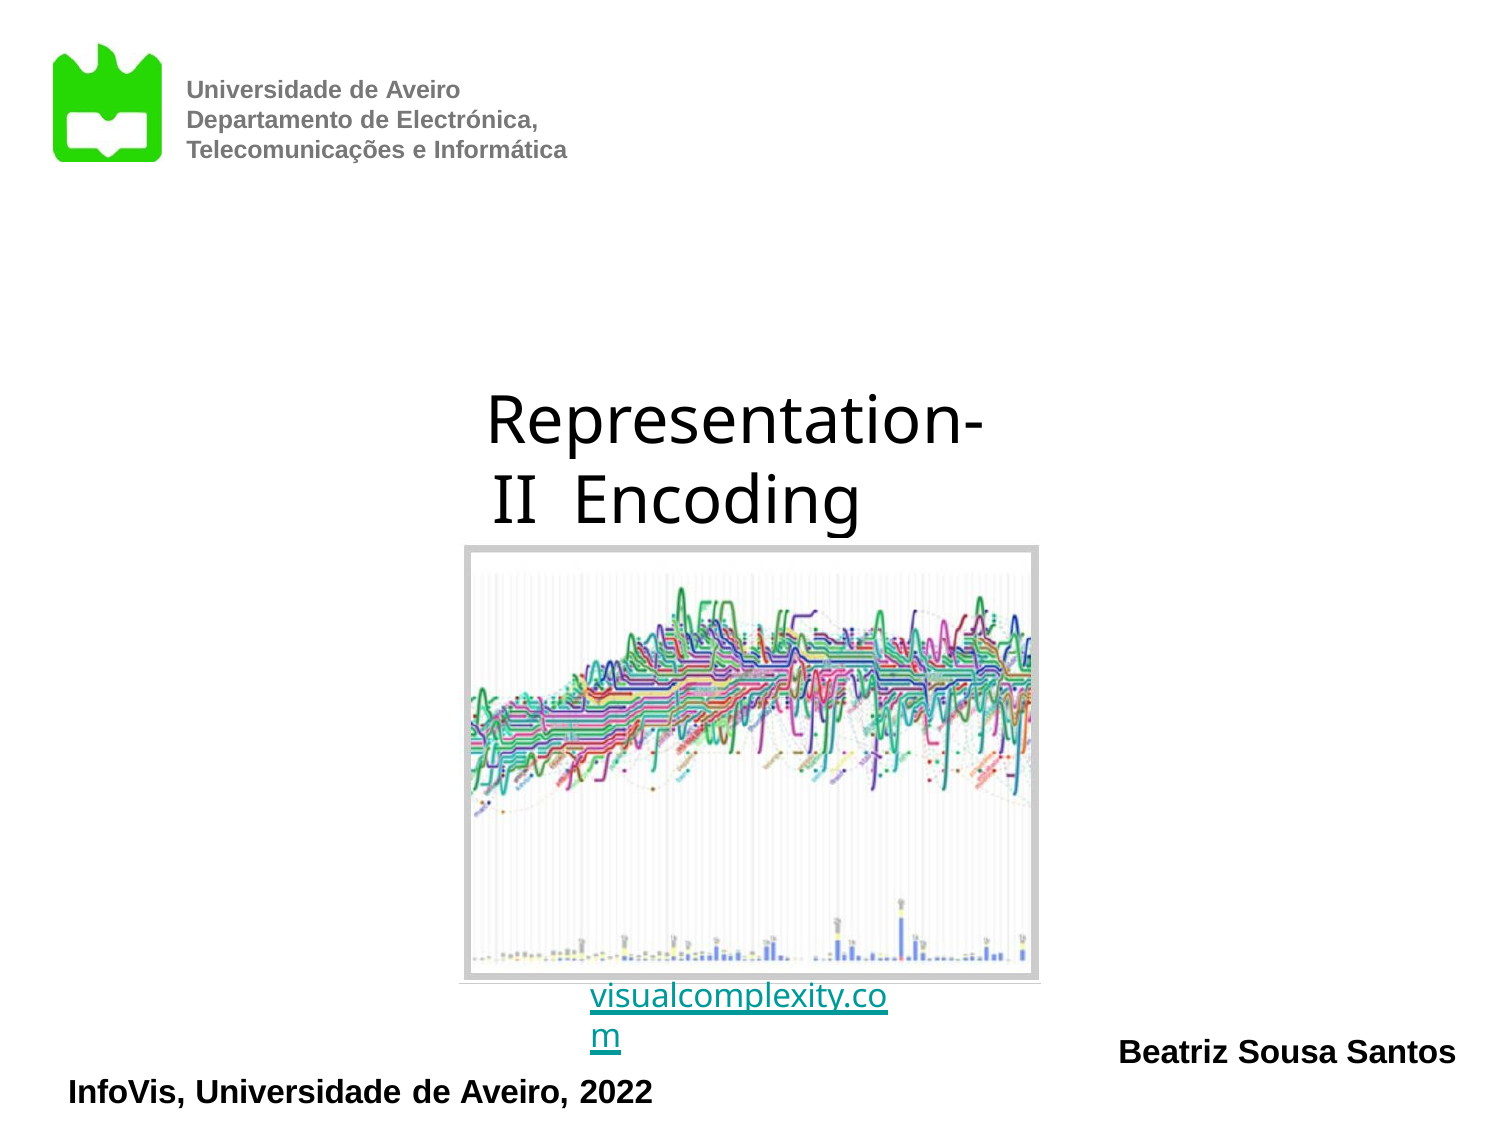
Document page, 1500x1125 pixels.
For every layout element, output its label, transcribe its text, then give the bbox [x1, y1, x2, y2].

text_box Beatriz Sousa Santos [1116, 1028, 1461, 1070]
text_box Universidade de Aveiro Departamento de Electrónica, Telecomunicações e Informática [184, 71, 573, 164]
title Representation- II Encoding relation [483, 374, 1017, 537]
picture [459, 538, 1041, 985]
picture [53, 42, 162, 162]
text_box visualcomplexity.com InfoVis, Universidade de Aveiro, 2022 [66, 956, 905, 1110]
